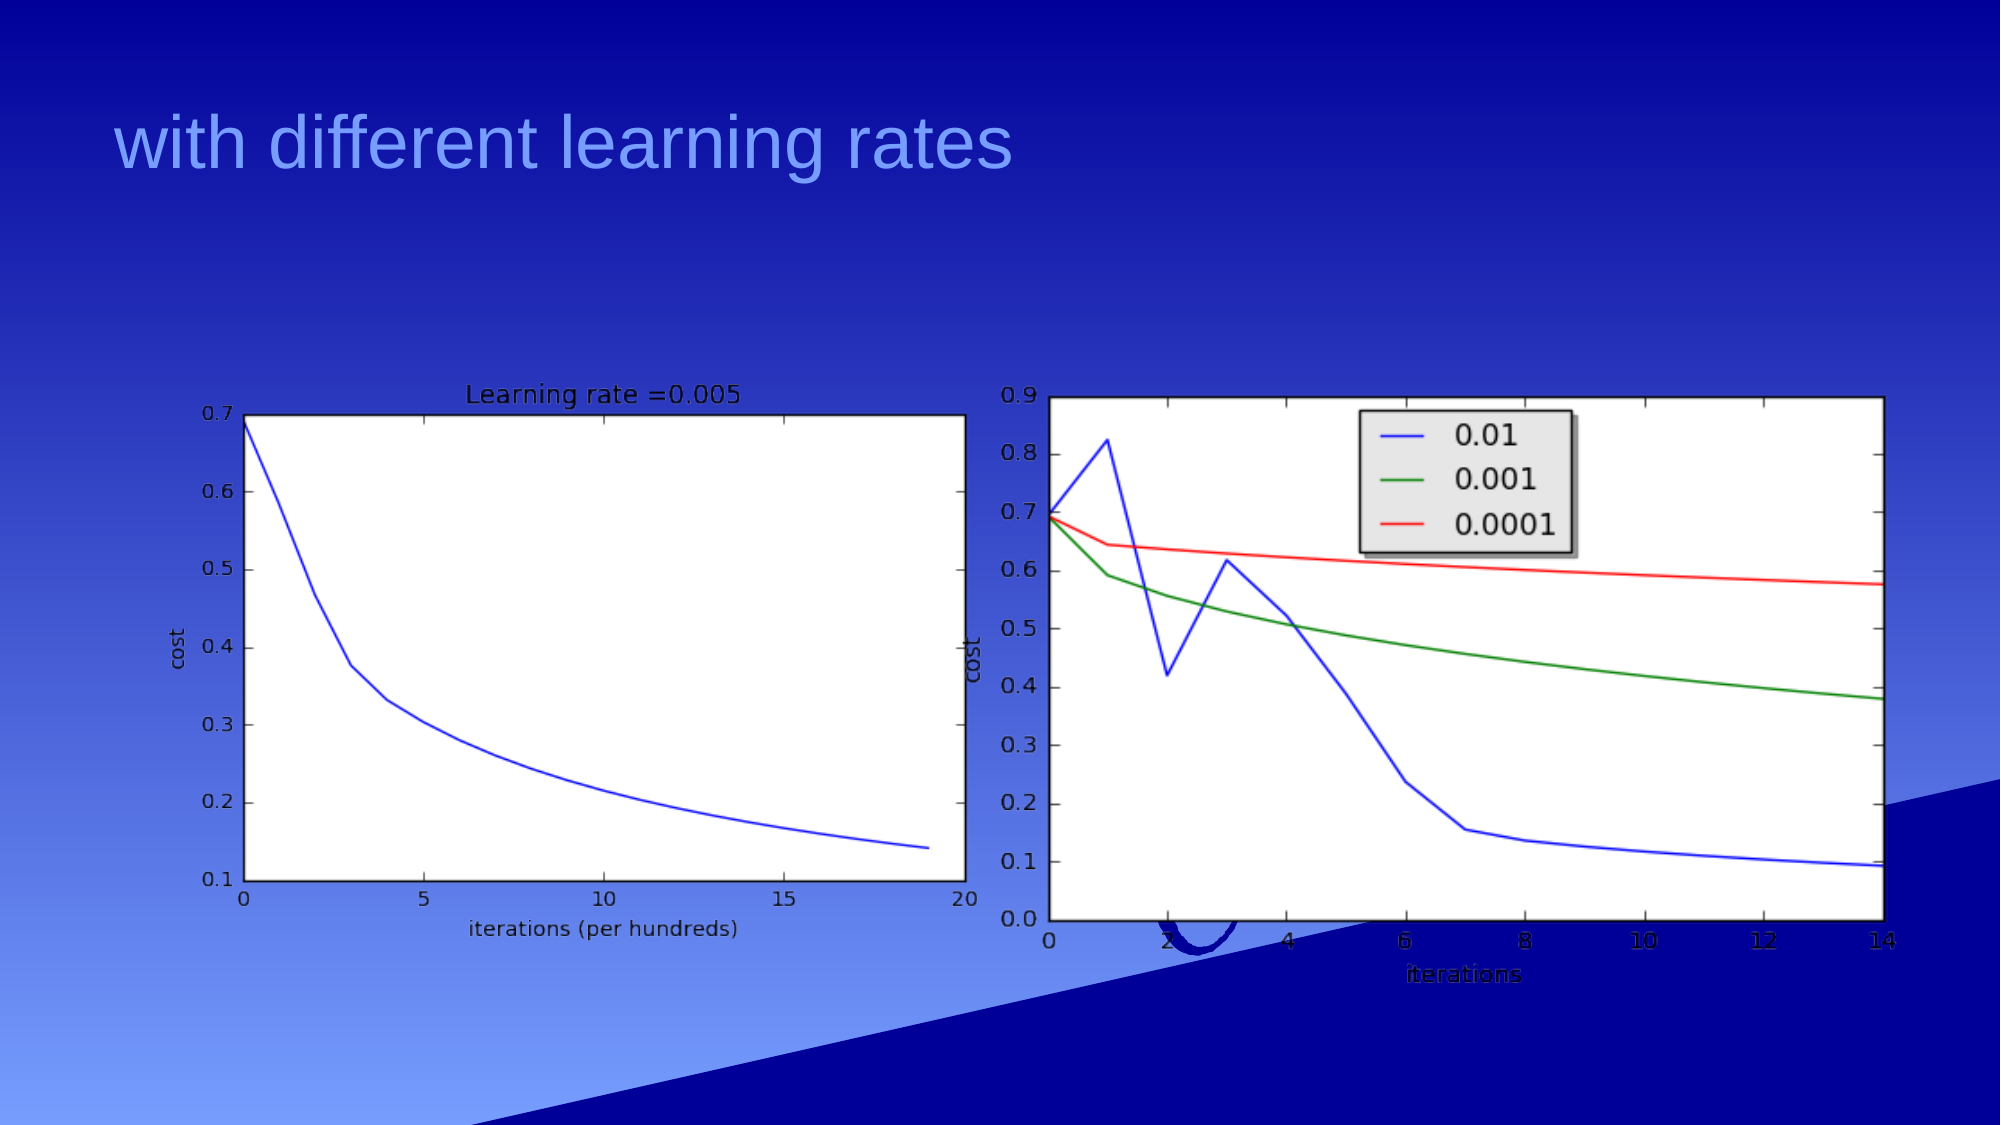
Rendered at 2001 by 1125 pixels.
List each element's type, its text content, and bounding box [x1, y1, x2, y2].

title with different learning rates [99, 44, 1901, 233]
picture [152, 368, 1916, 1005]
